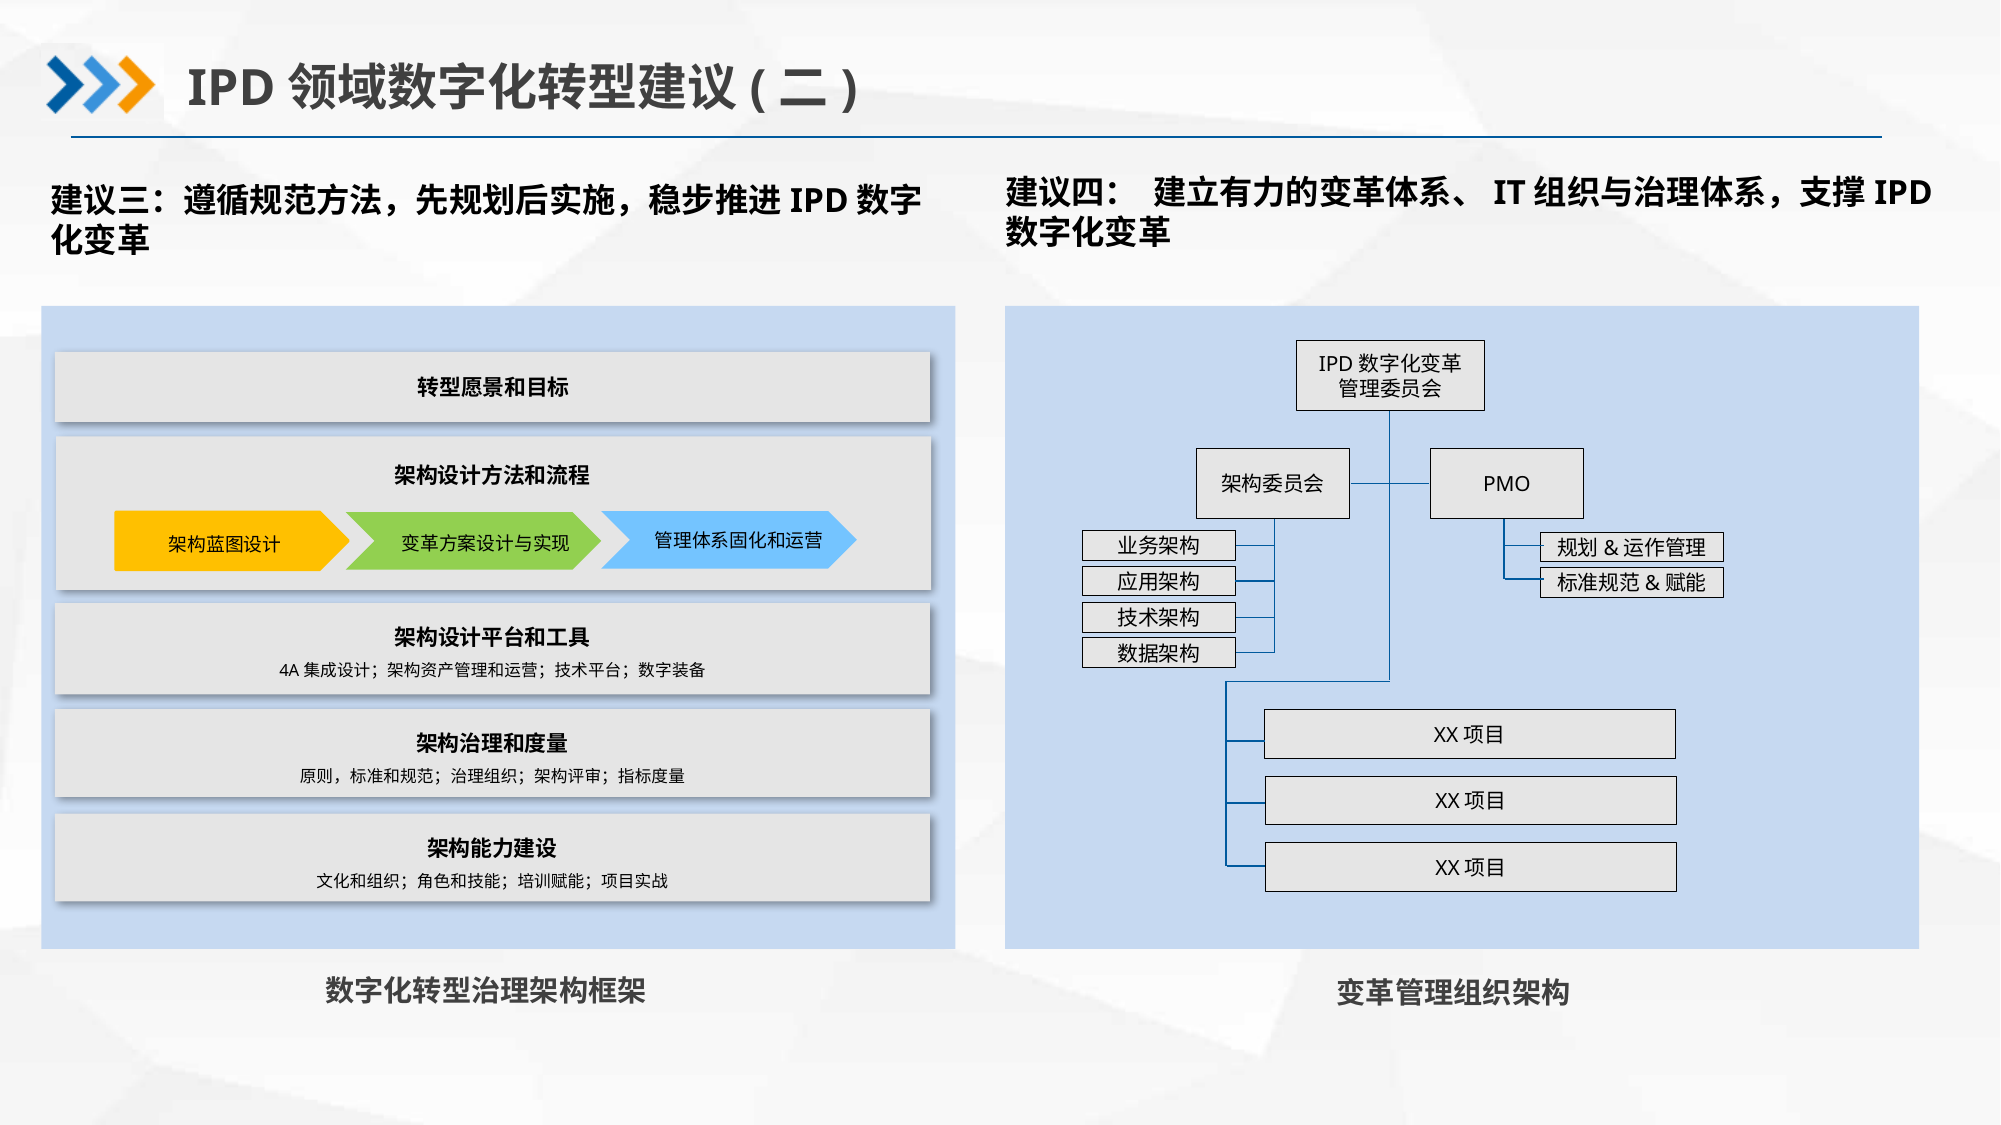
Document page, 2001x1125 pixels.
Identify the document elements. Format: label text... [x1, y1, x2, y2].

text_box 业务架构 [1080, 528, 1238, 562]
text_box XX项目 [1263, 774, 1678, 827]
text_box 应用架构 [1080, 564, 1238, 598]
text_box 架构委员会 [1194, 446, 1352, 521]
text_box PMO [1428, 446, 1586, 521]
text_box 建议三：遵循规范方法，先规划后实施，稳步推进IPD数字化变革 [35, 172, 969, 267]
text_box 变革管理组织架构 [1321, 967, 1586, 1017]
text_box 标准规范&赋能 [1538, 565, 1726, 599]
text_box 建议四： 建立有力的变革体系、IT组织与治理体系，支撑IPD数字化变革 [990, 164, 1949, 259]
text_box IPD数字化变革管理委员会 [1294, 338, 1486, 413]
text_box 技术架构 [1080, 601, 1238, 635]
text_box XX项目 [1263, 840, 1678, 893]
text_box [1003, 304, 1921, 951]
text_box 数字化转型治理架构框架 [310, 964, 662, 1015]
text_box 数据架构 [1080, 636, 1238, 670]
text_box IPD领域数字化转型建议(二) [187, 43, 1886, 127]
picture [0, 0, 2001, 1125]
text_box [54, 351, 932, 902]
text_box XX项目 [1262, 708, 1677, 760]
text_box 规划&运作管理 [1538, 530, 1726, 564]
text_box [39, 304, 958, 951]
